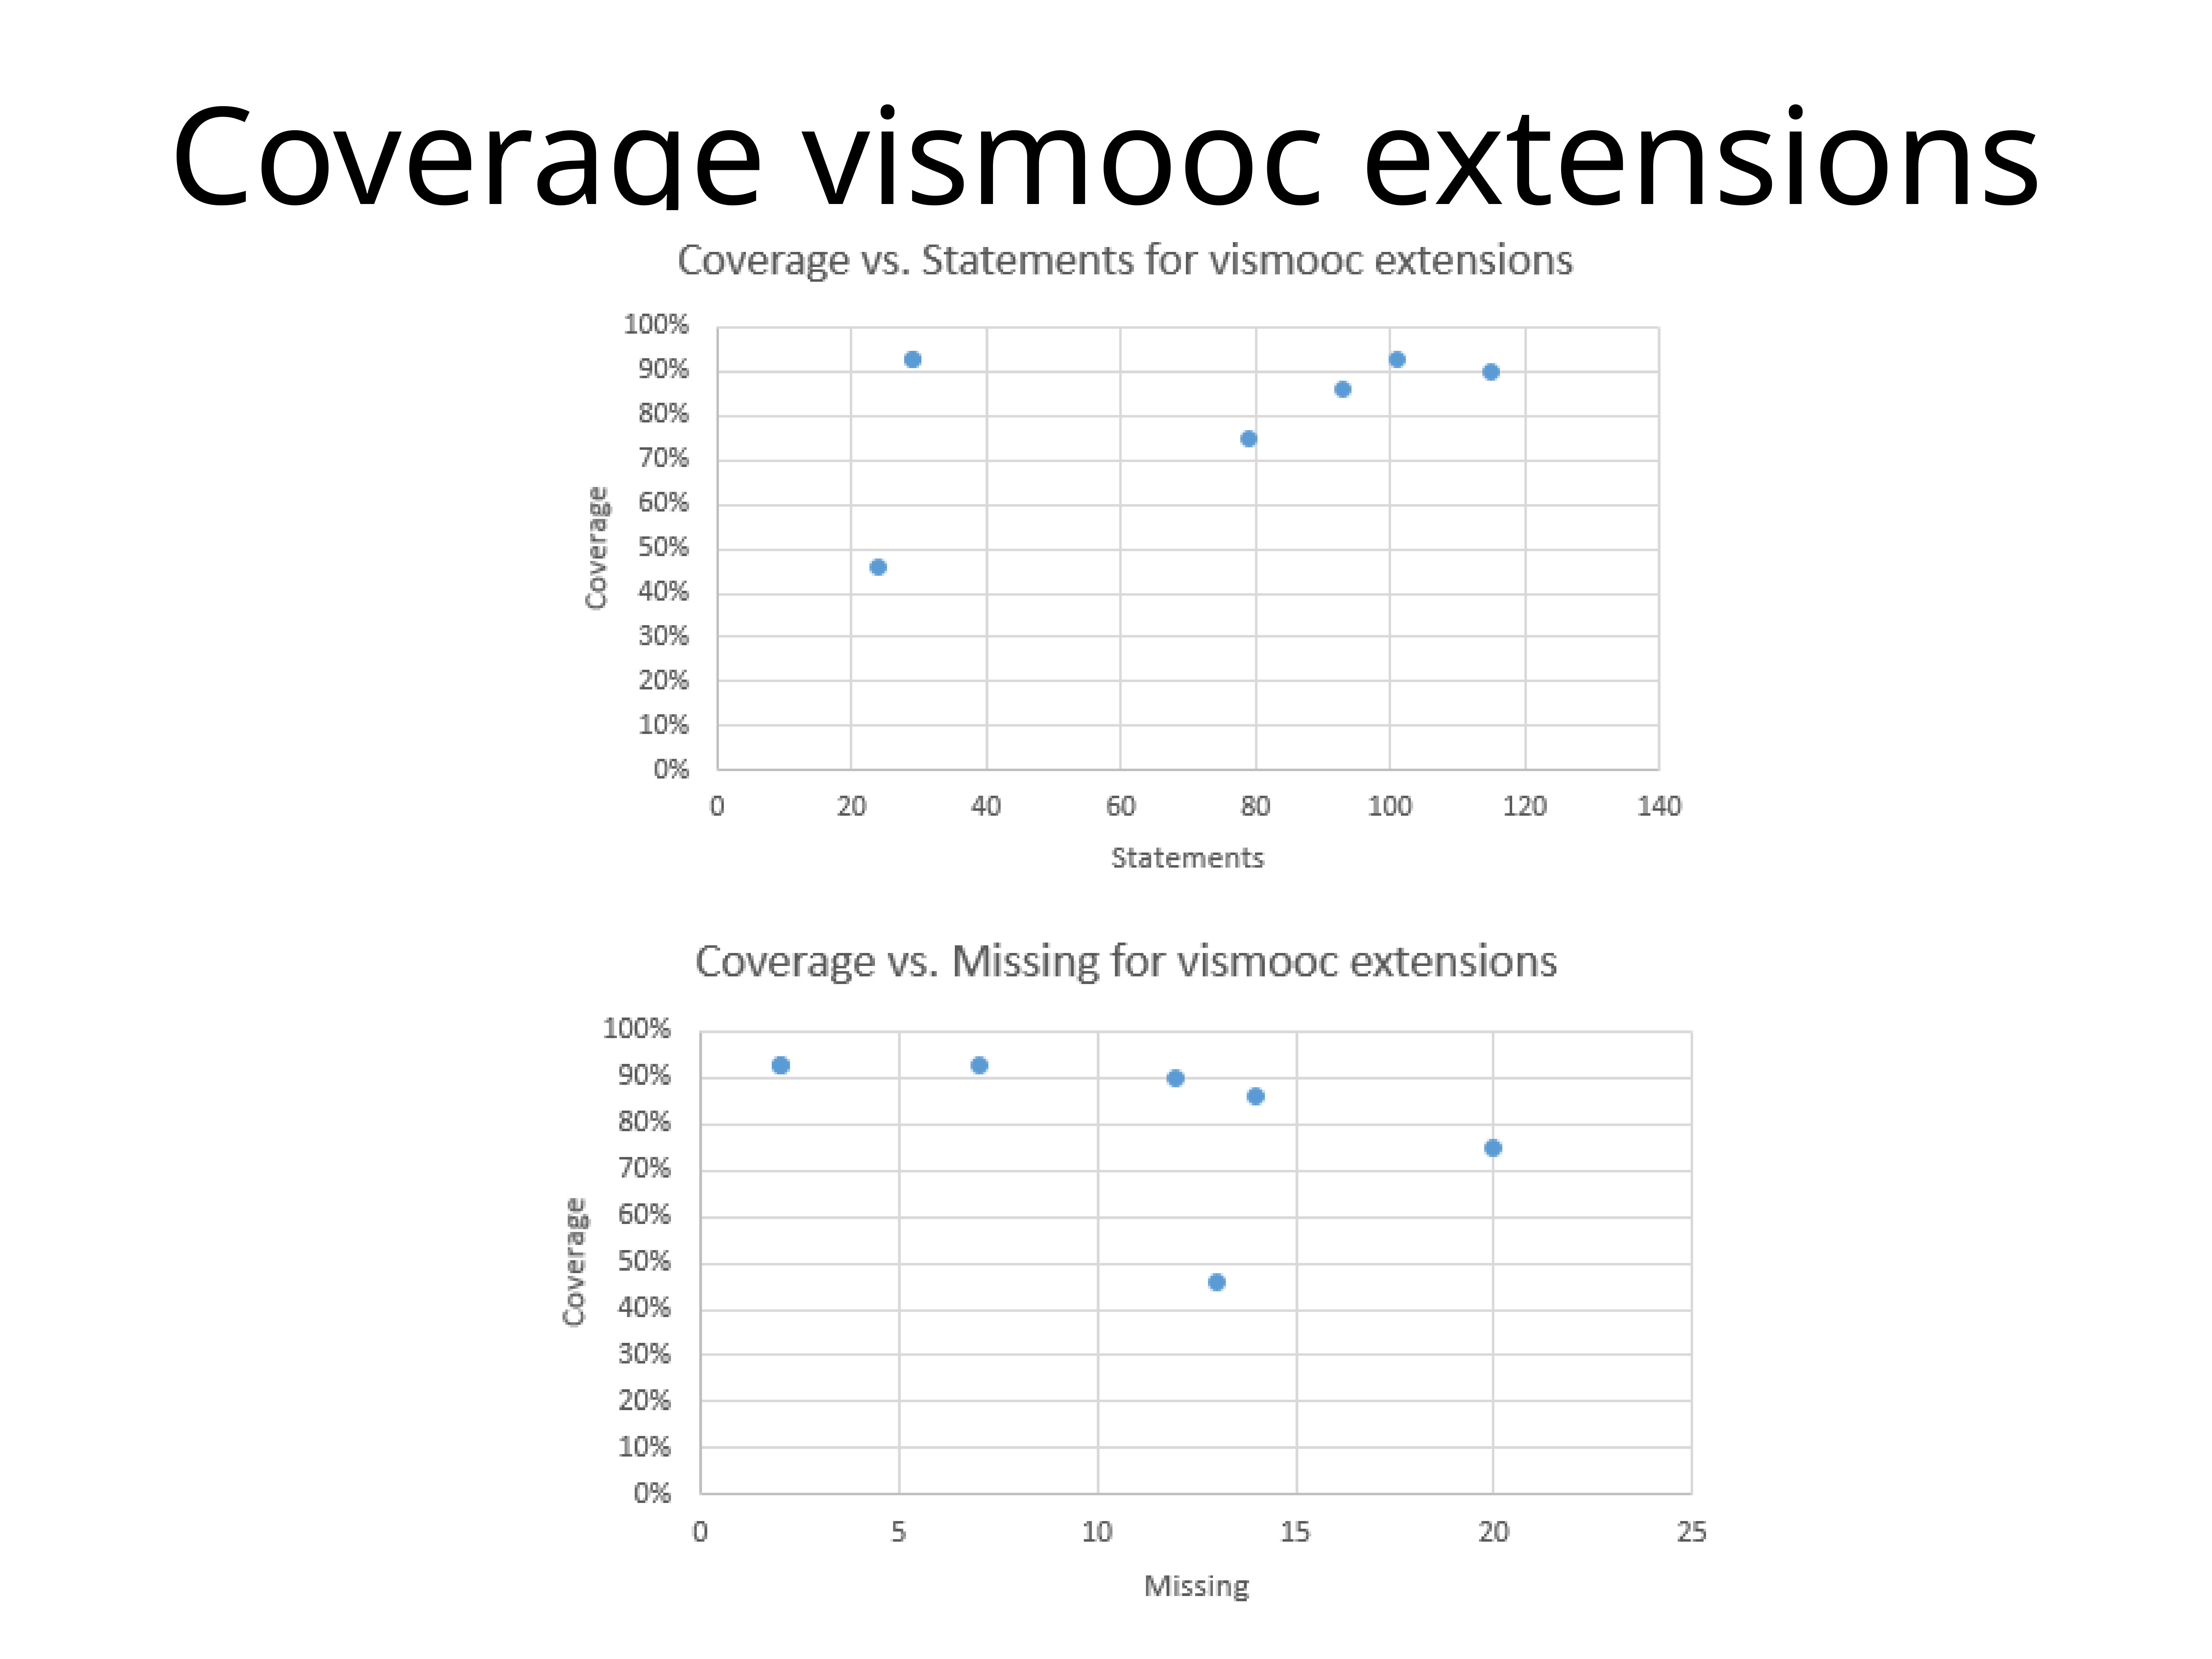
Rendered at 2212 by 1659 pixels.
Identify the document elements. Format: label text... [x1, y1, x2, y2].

title Coverage vismooc extensions [152, 0, 2060, 321]
picture [514, 210, 1740, 1645]
